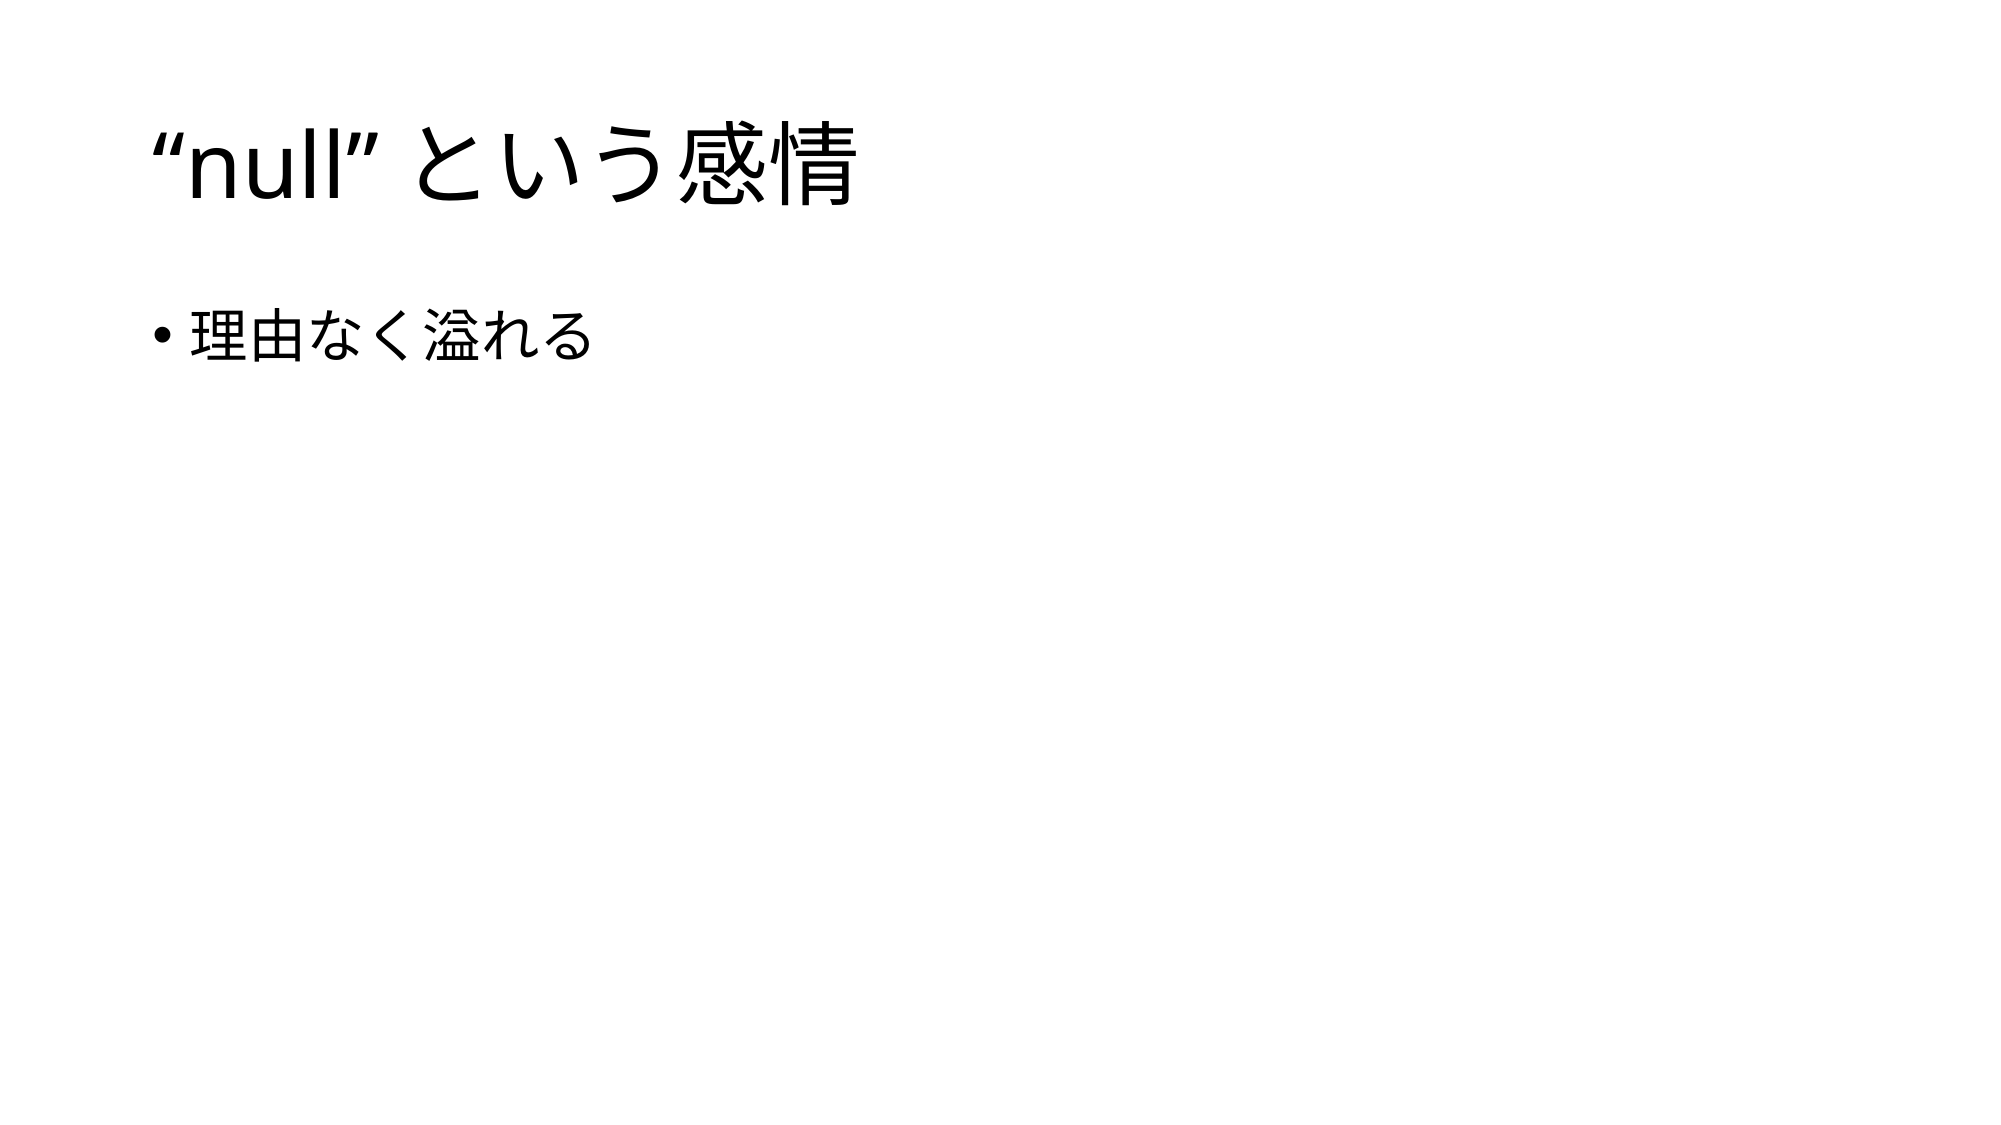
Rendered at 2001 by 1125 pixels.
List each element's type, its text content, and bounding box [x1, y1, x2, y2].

title “null”という感情 [137, 59, 1863, 278]
list 理由なく溢れる [137, 299, 1863, 1014]
